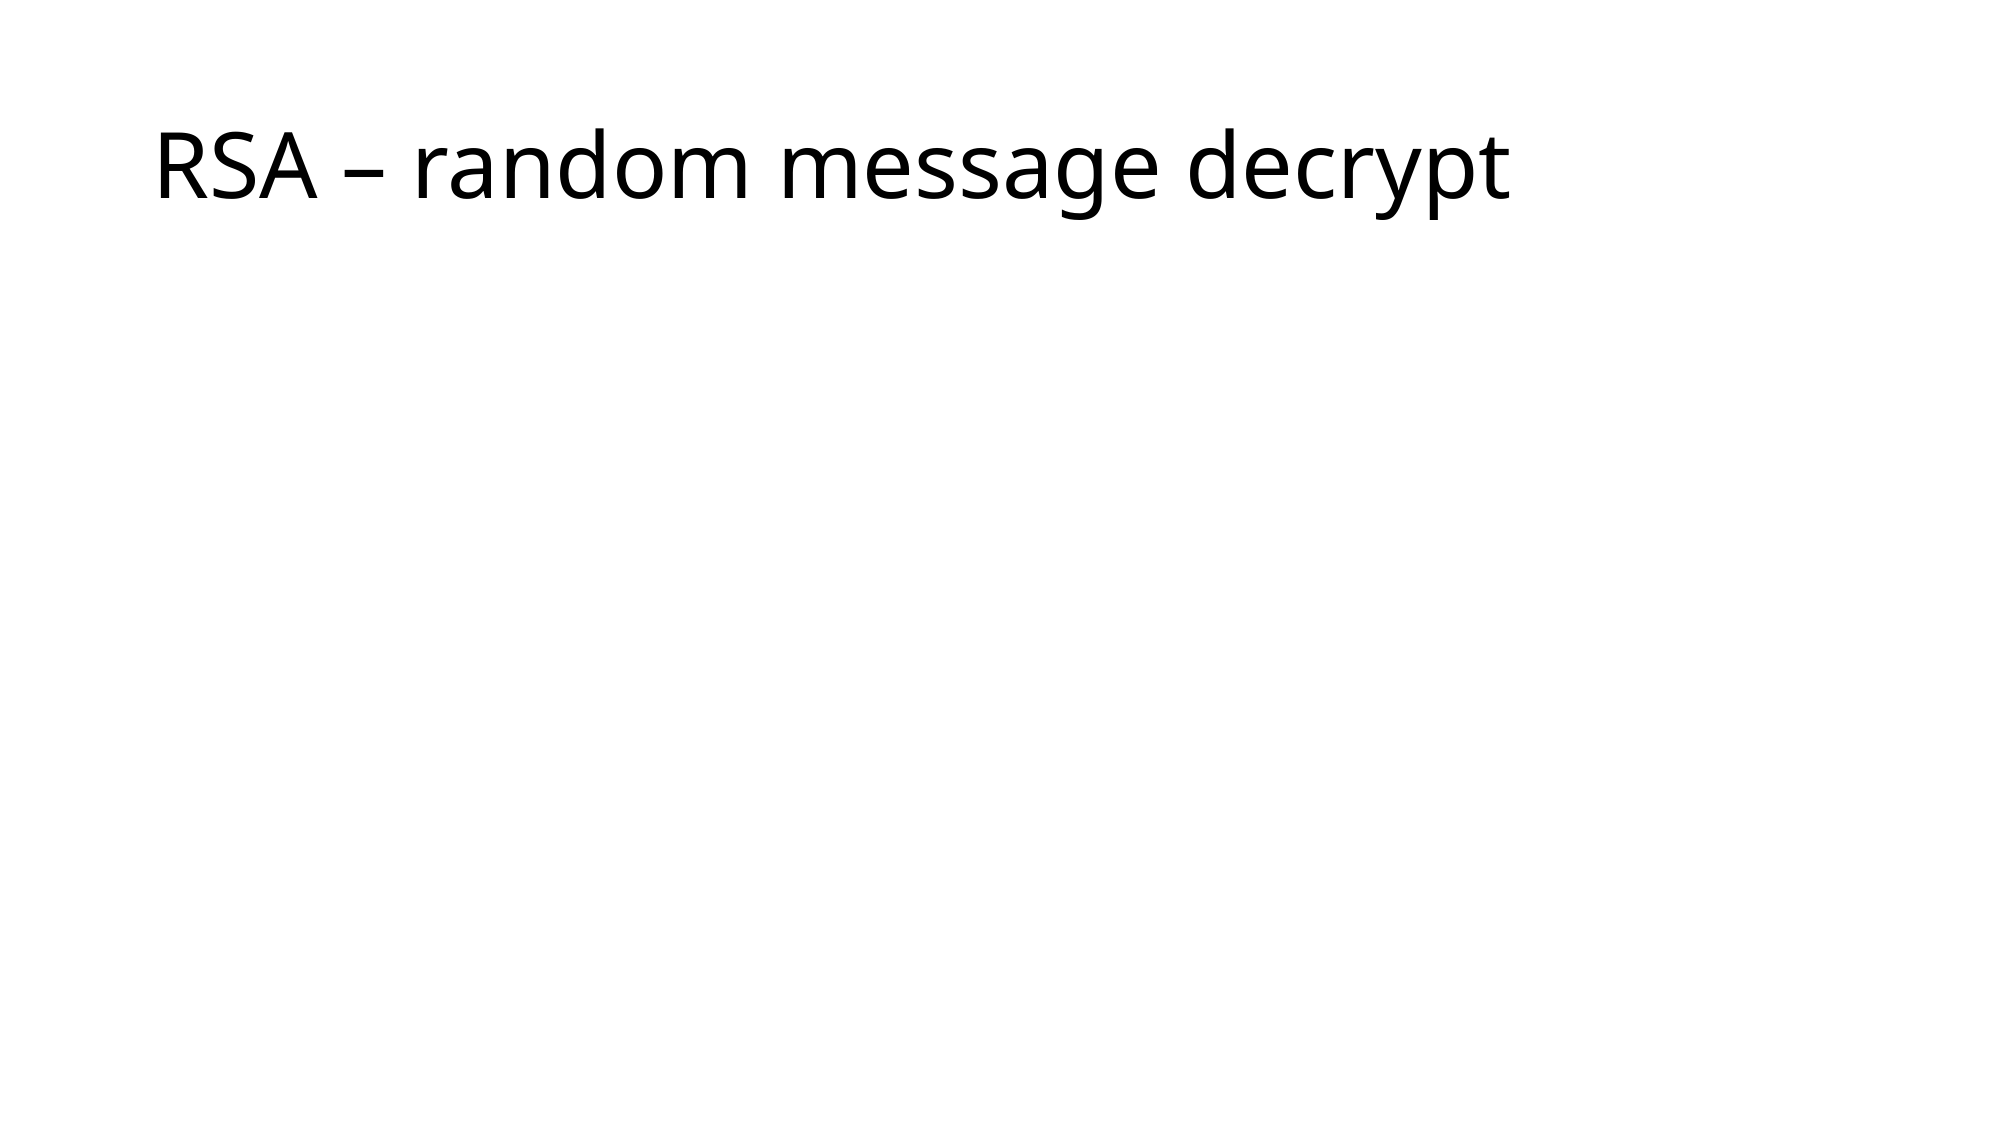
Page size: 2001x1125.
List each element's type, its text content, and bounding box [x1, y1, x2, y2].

title RSA – random message decrypt [137, 59, 1863, 278]
